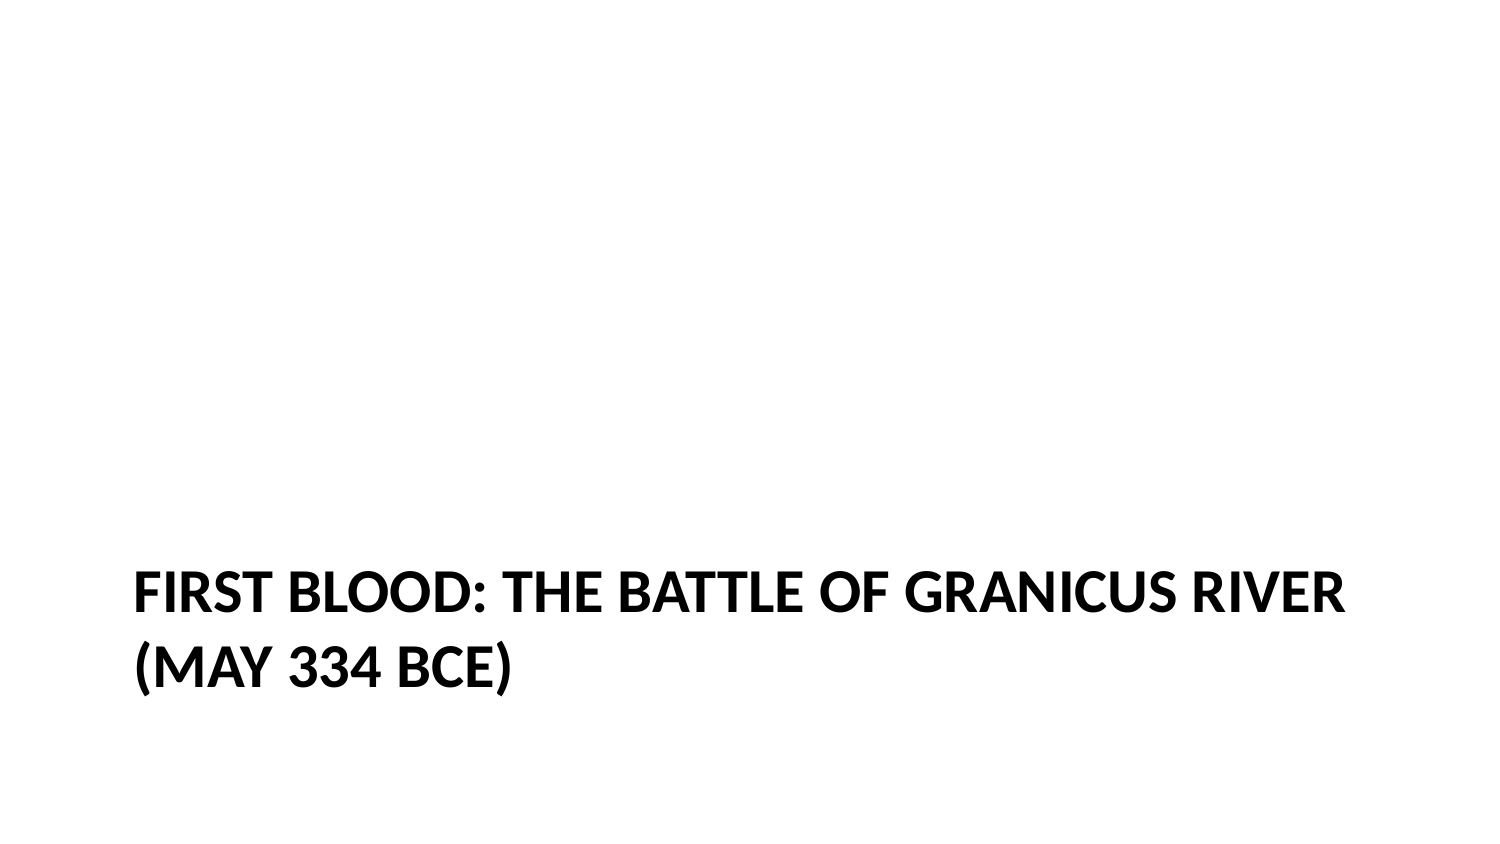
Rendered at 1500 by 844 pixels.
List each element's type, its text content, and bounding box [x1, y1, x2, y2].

title First Blood: The Battle of Granicus River (May 334 BCE) [118, 542, 1394, 710]
